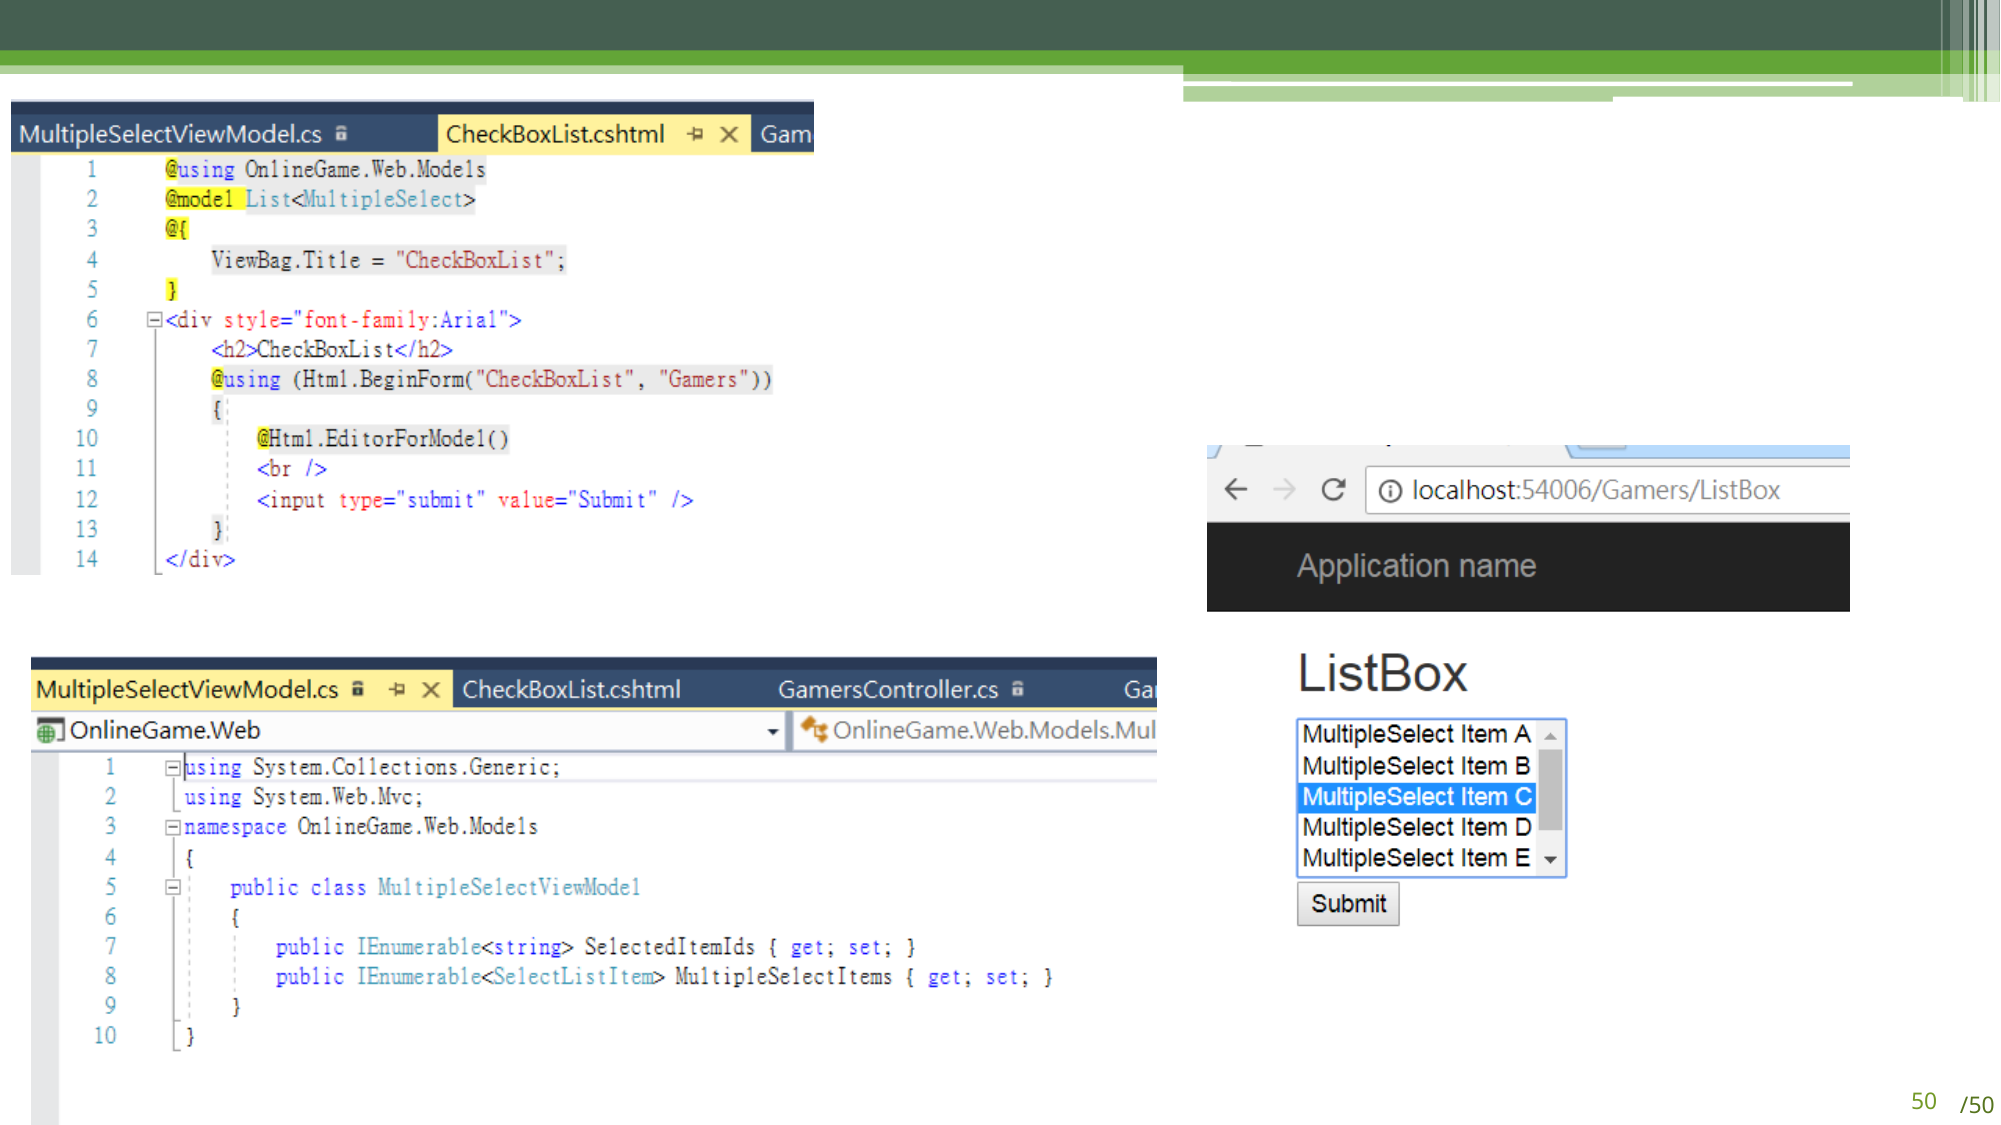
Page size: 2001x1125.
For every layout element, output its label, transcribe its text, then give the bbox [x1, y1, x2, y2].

slide_number 49 [1785, 1065, 1953, 1125]
picture [11, 99, 814, 575]
picture [1207, 445, 1850, 950]
picture [31, 656, 1157, 1125]
footer /50 [1953, 1083, 2000, 1124]
